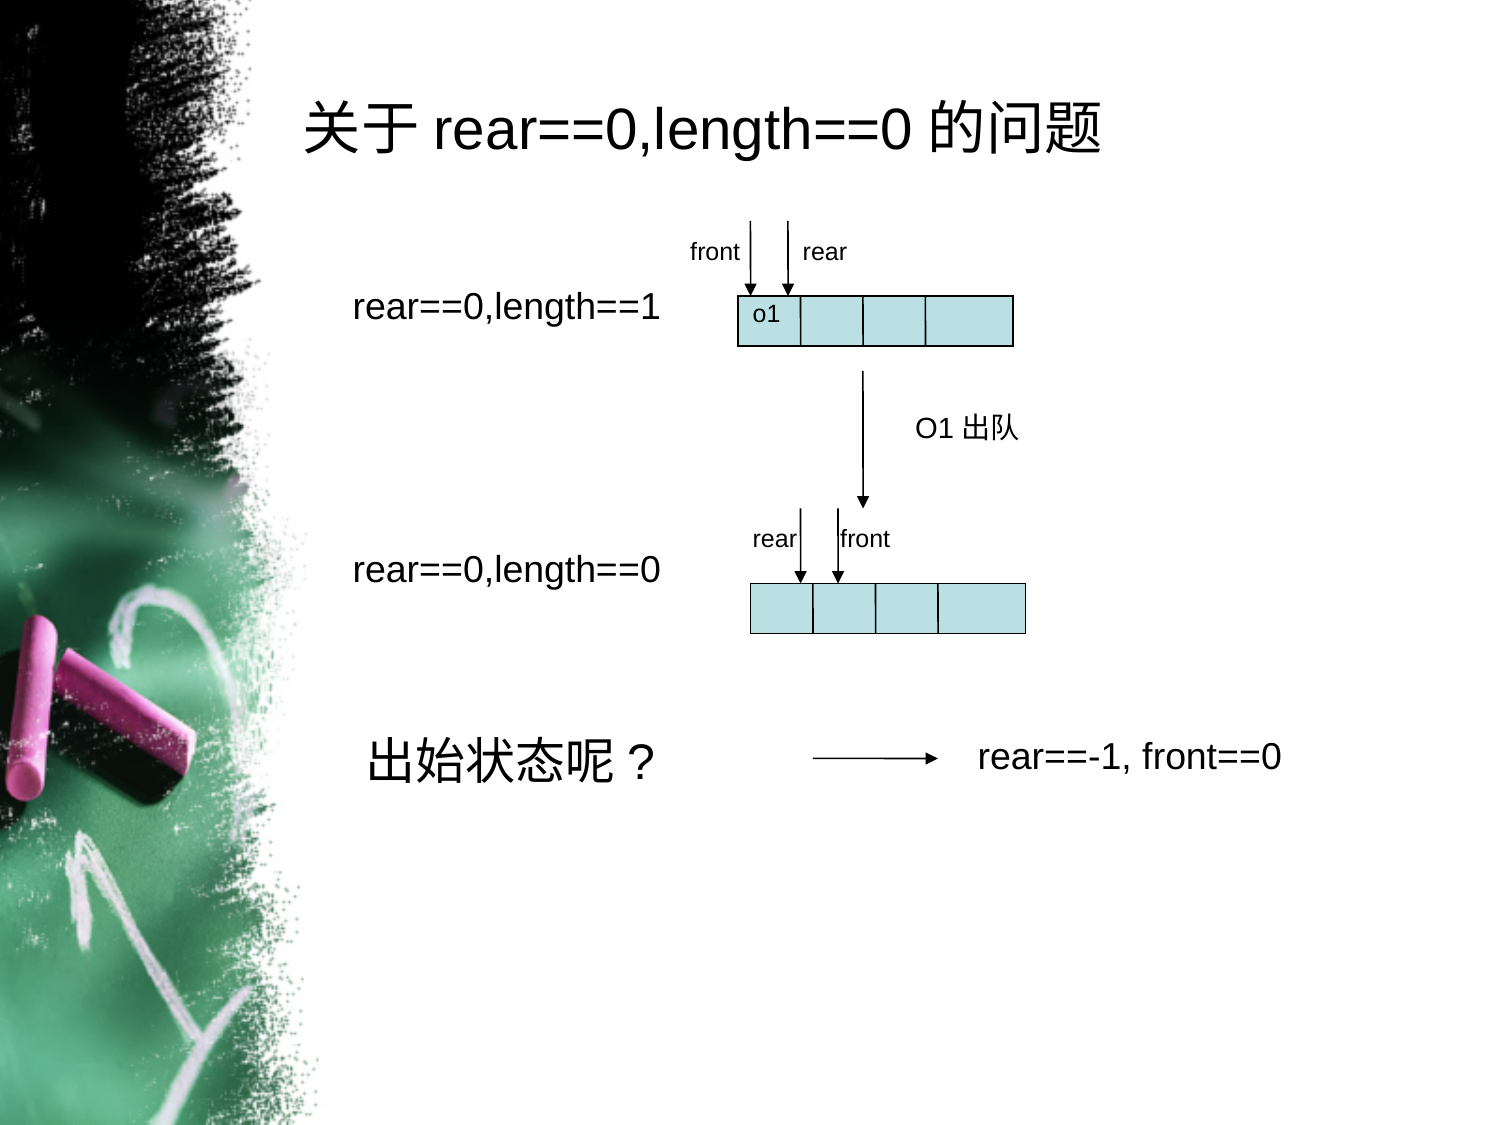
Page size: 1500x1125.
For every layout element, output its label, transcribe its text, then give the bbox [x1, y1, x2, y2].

text_box rear [787, 233, 888, 273]
text_box [744, 273, 757, 295]
text_box rear==0,length==1 [337, 283, 701, 335]
text_box rear [738, 520, 825, 560]
text_box [812, 752, 938, 765]
text_box front [675, 233, 776, 273]
text_box [876, 583, 1026, 634]
text_box [831, 560, 845, 584]
text_box [738, 335, 800, 346]
text_box [794, 560, 807, 584]
text_box rear==-1, front==0 [963, 733, 1388, 785]
text_box [781, 273, 795, 295]
text_box o1 [737, 295, 826, 335]
text_box front [825, 520, 926, 560]
text_box 关于rear==0,length==0的问题 [287, 83, 1500, 1026]
text_box [801, 295, 925, 346]
text_box [750, 583, 875, 634]
text_box rear==0,length==0 [337, 546, 713, 597]
text_box [926, 295, 1013, 346]
text_box [856, 370, 870, 509]
text_box O1出队 [900, 408, 1126, 452]
text_box 出始状态呢? [350, 733, 726, 797]
picture [0, 0, 1500, 1125]
